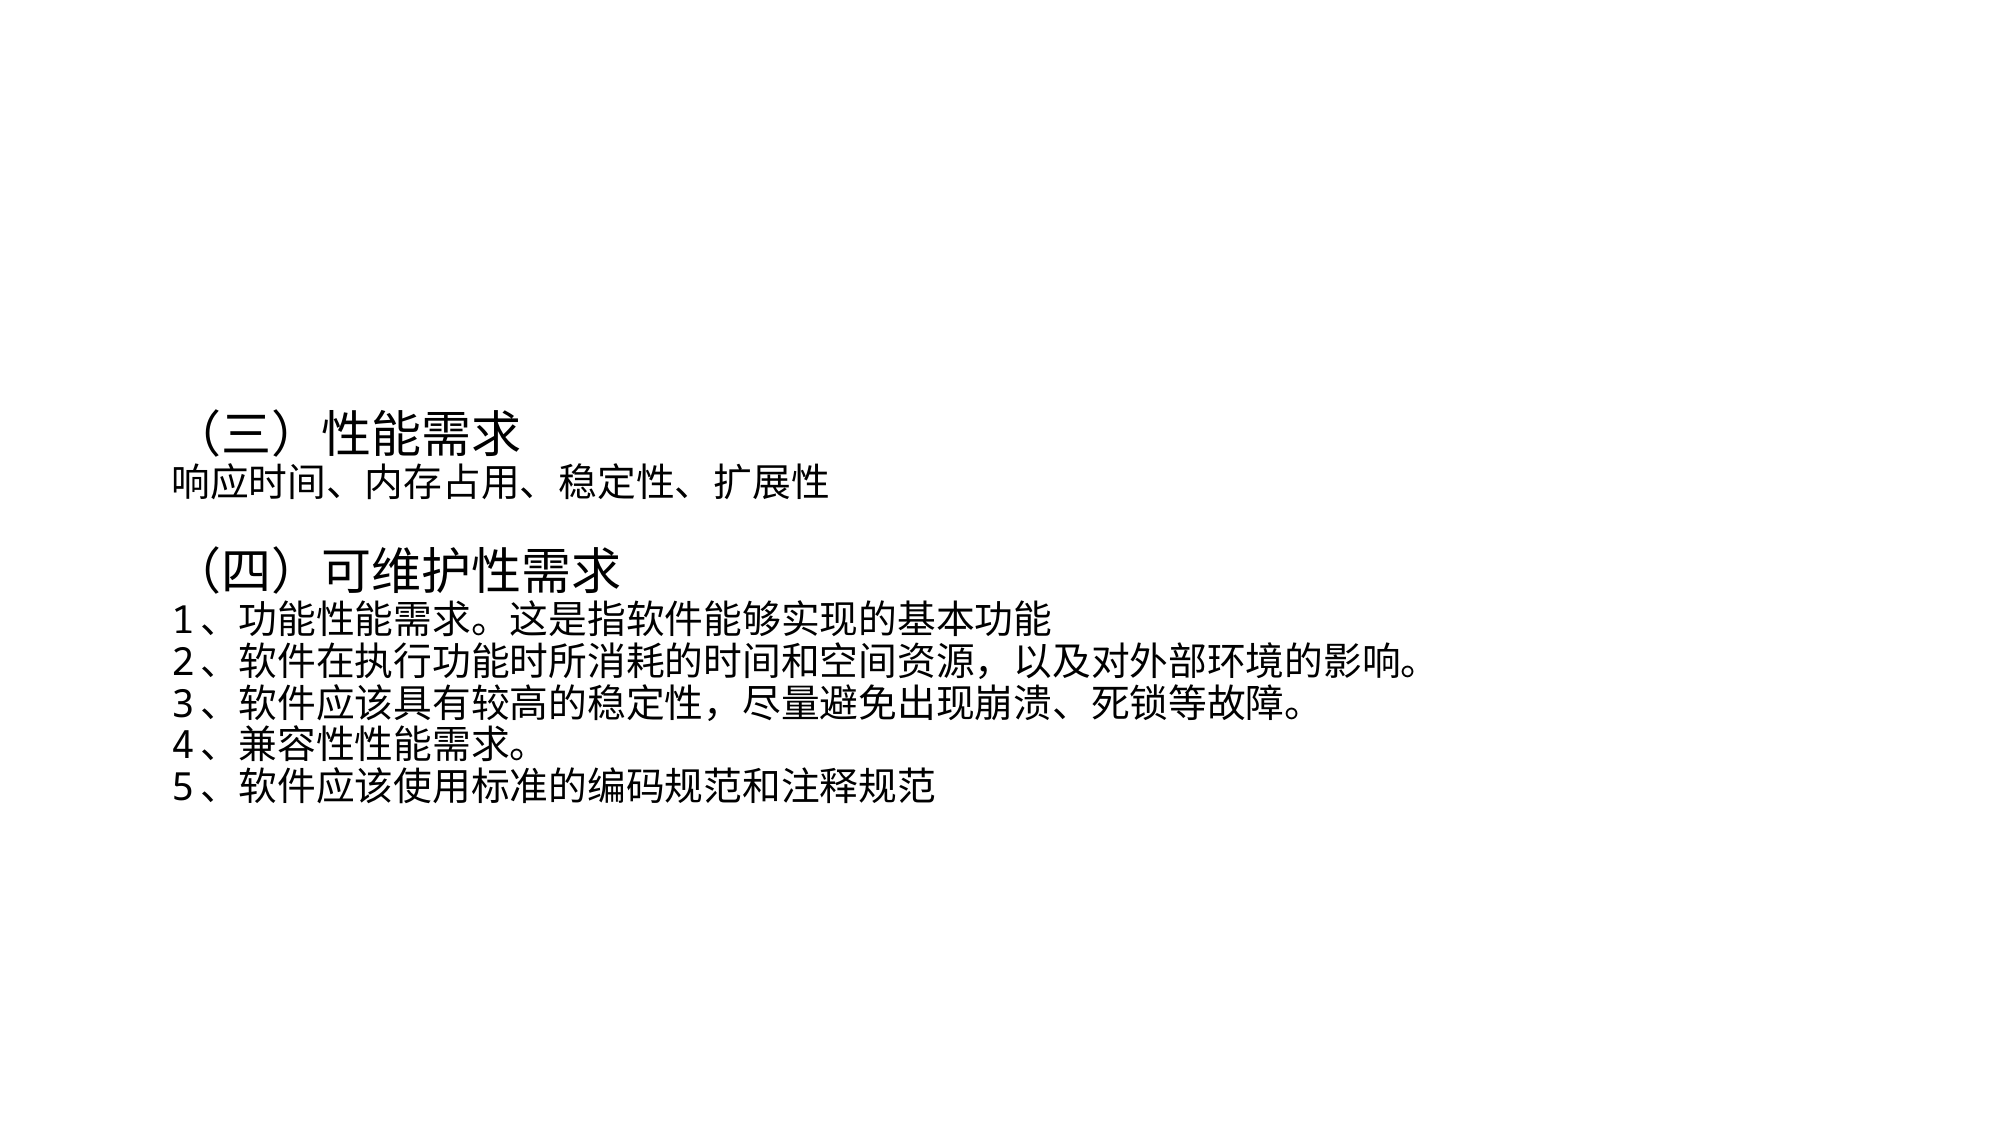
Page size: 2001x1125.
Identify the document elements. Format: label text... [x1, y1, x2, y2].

title （三）性能需求 响应时间、内存占用、稳定性、扩展性 （四）可维护性需求 1、功能性能需求。这是指软件能够实现的基本功能 2、软件在执行功能时所消耗的时间和空间资源，以及对外部环境的影响。 3、软件应该具有较高的稳定性，尽量避免出现崩溃、死锁等故障。 4、兼容性性能需求。 5、软件应该使用标准的编码规范和注释规范 [156, 396, 1882, 1108]
